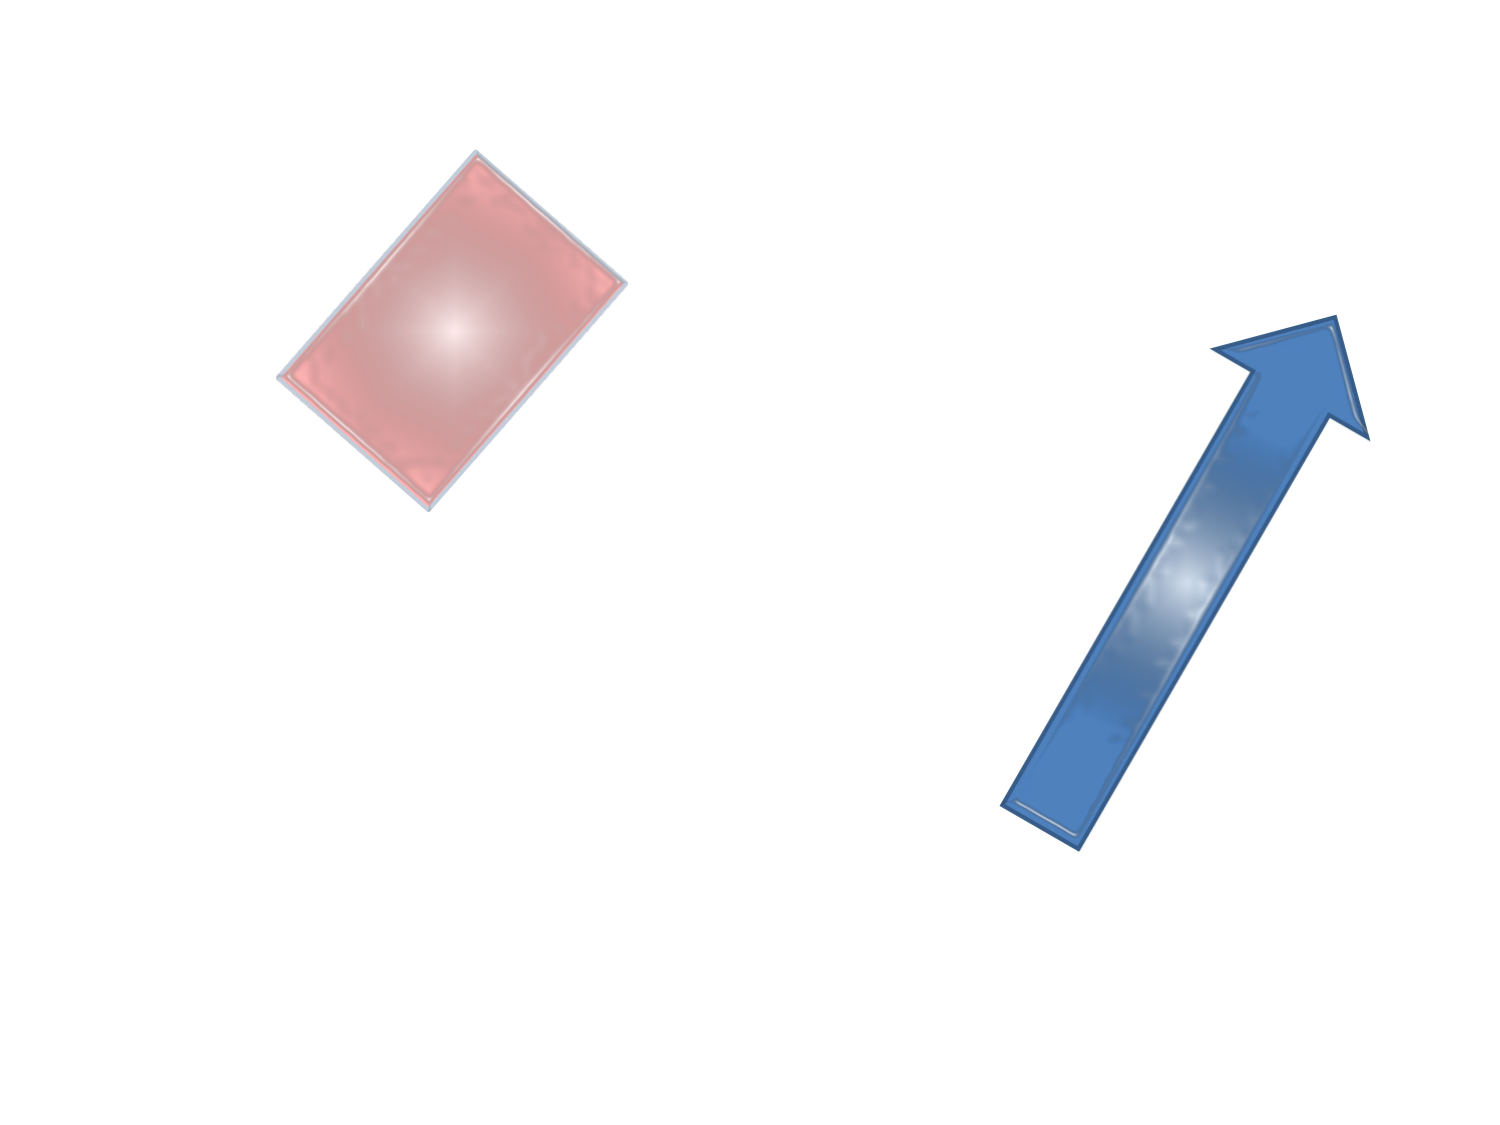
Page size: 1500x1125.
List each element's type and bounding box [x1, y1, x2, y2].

picture [999, 314, 1372, 853]
picture [274, 149, 630, 514]
